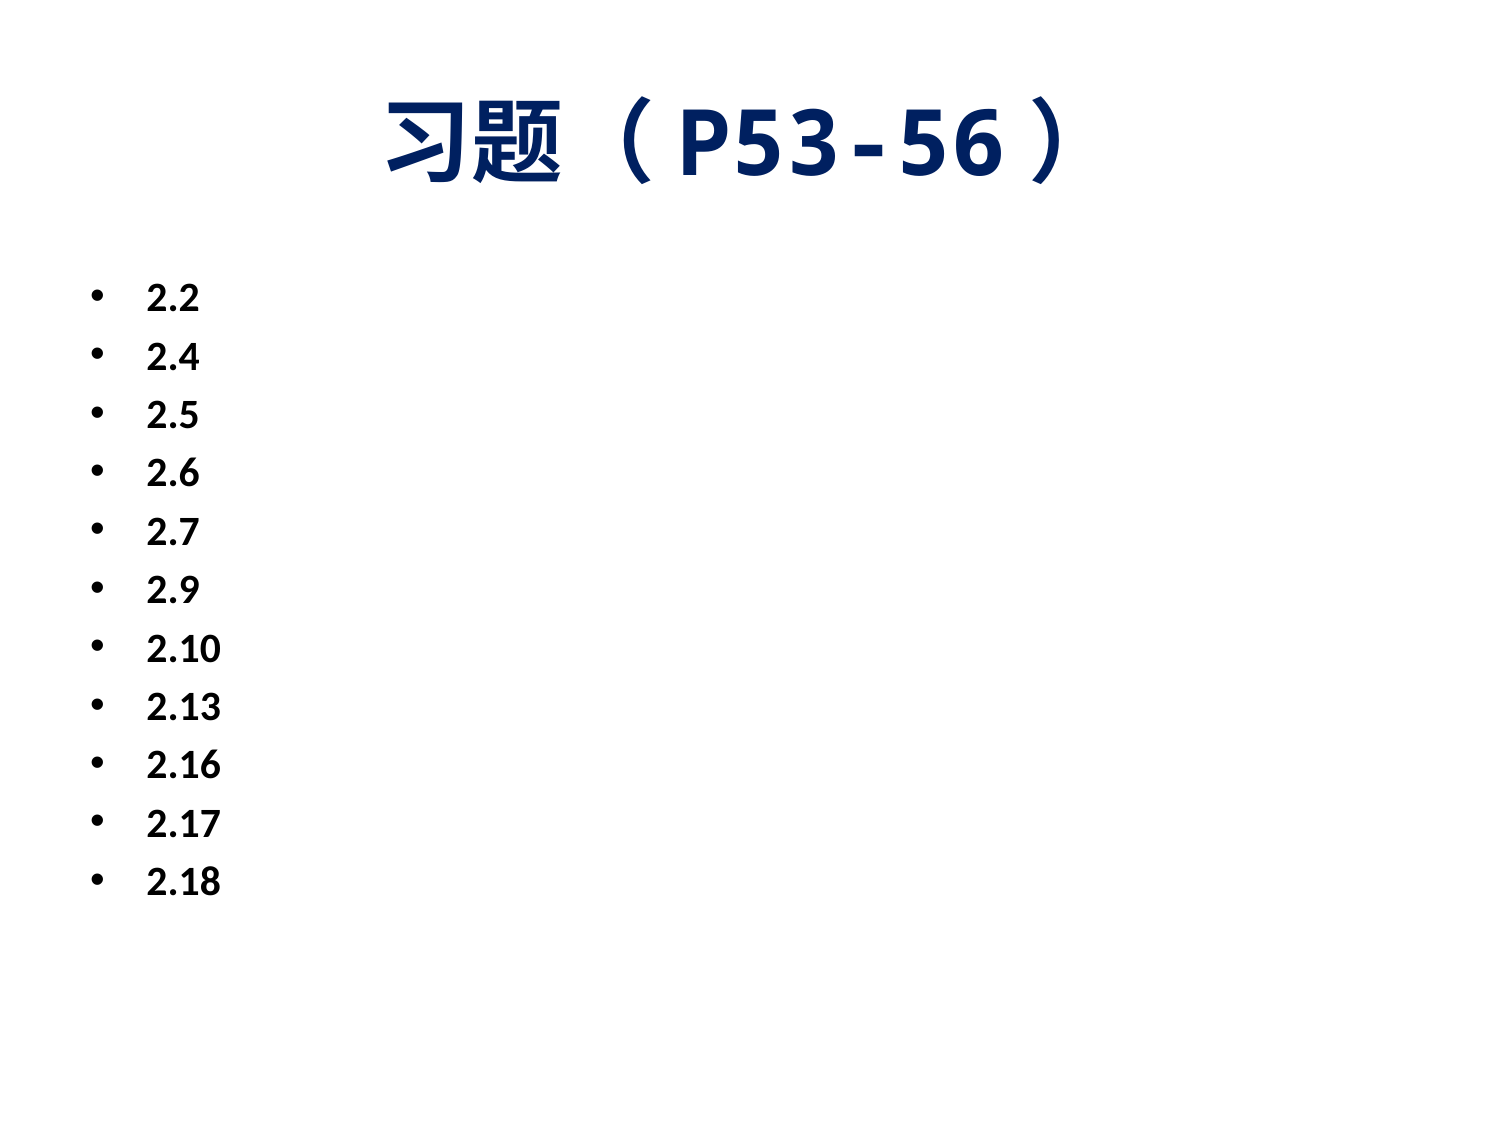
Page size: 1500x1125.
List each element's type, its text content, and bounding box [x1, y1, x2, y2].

list 2.2 2.4 2.5 2.6 2.7 2.9 2.10 2.13 2.16 2.17 2.18 [75, 262, 1425, 1005]
title 习题（P53-56） [75, 45, 1425, 233]
